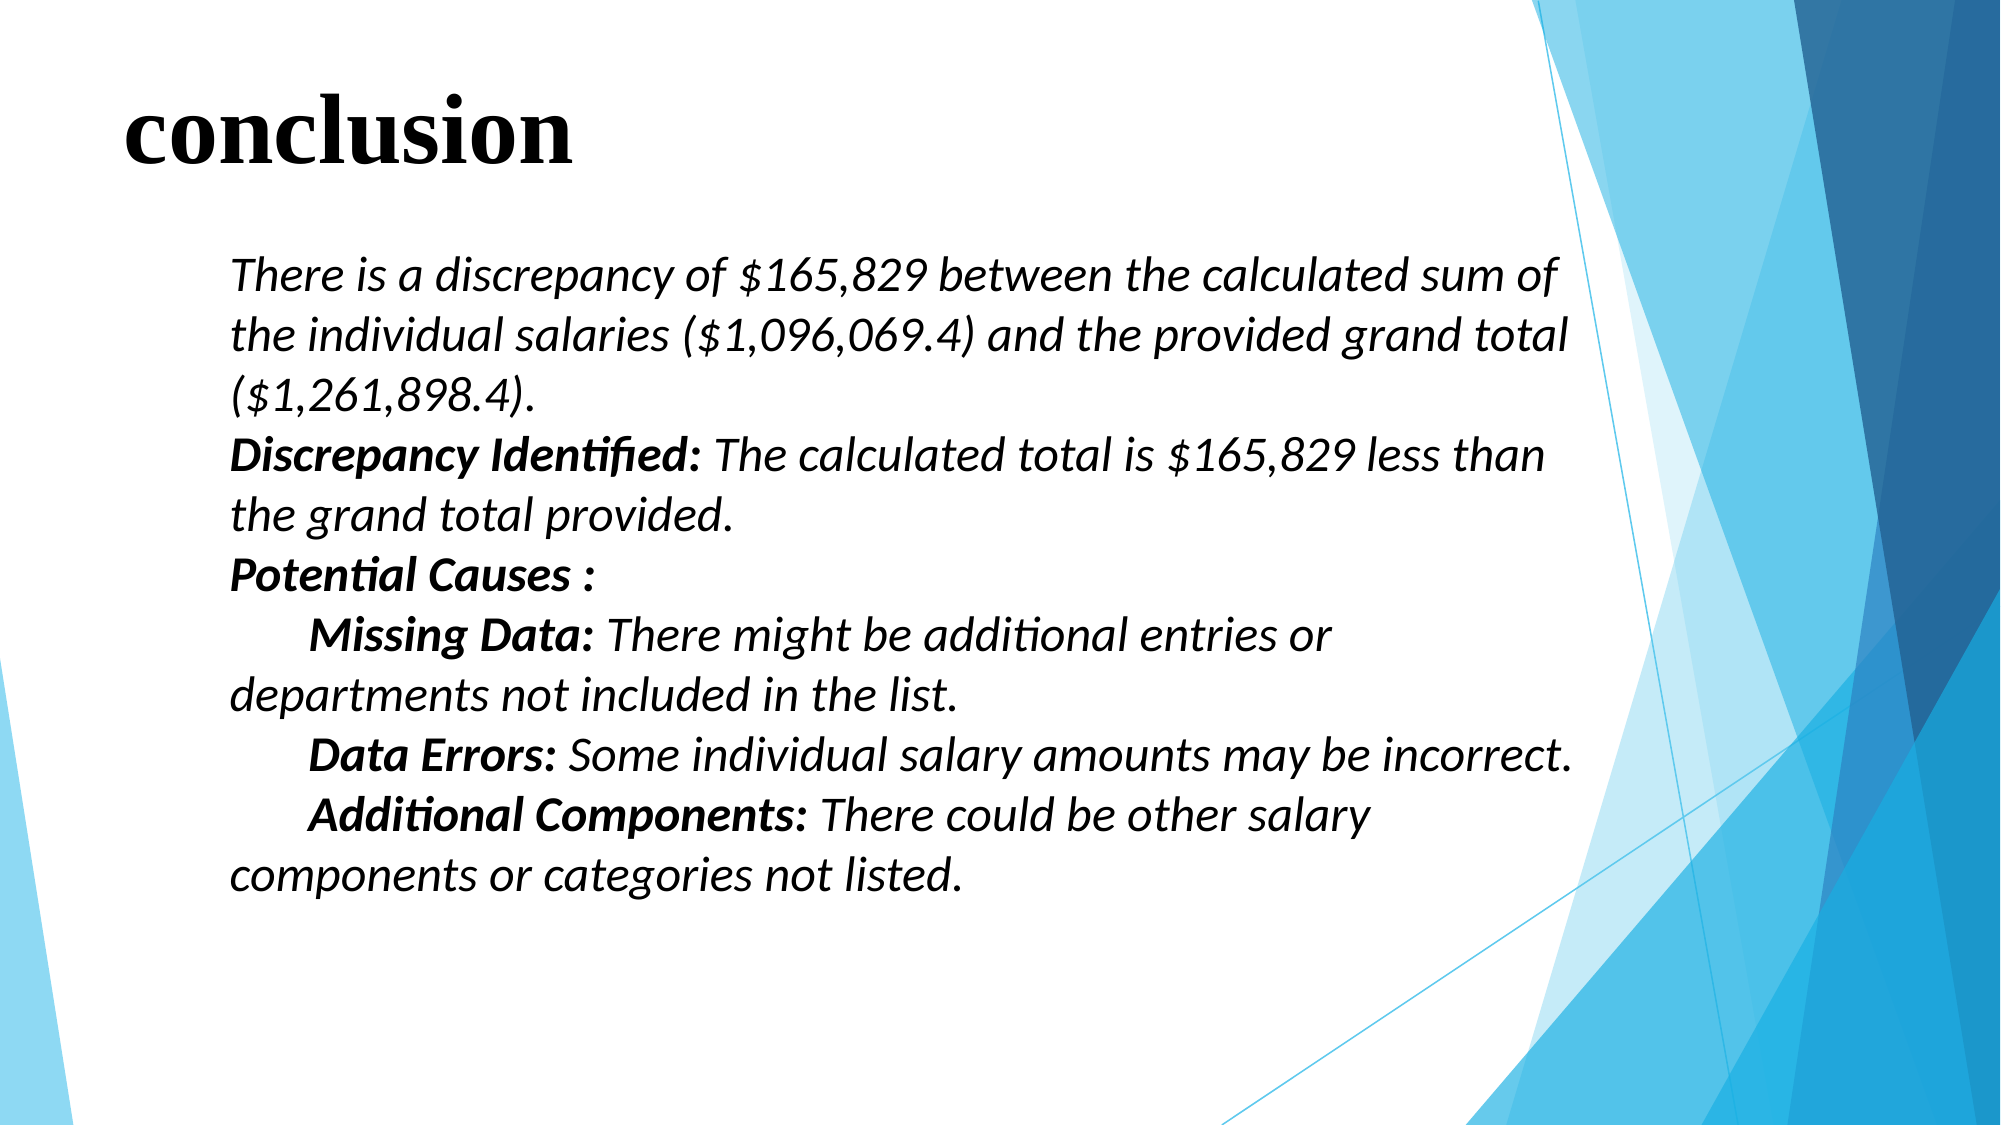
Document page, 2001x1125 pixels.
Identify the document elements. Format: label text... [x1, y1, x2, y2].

text_box There is a discrepancy of $165,829 between the calculated sum of the individual salaries ($1,096,069.4) and the provided grand total ($1,261,898.4). Discrepancy Identified: The calculated total is $165,829 less than the grand total provided. Potential Causes : Missing Data: There might be additional entries or departments not included in the list. Data Errors: Some individual salary amounts may be incorrect. Additional Components: There could be other salary components or categories not listed. [214, 234, 1610, 970]
title conclusion [123, 63, 1877, 188]
